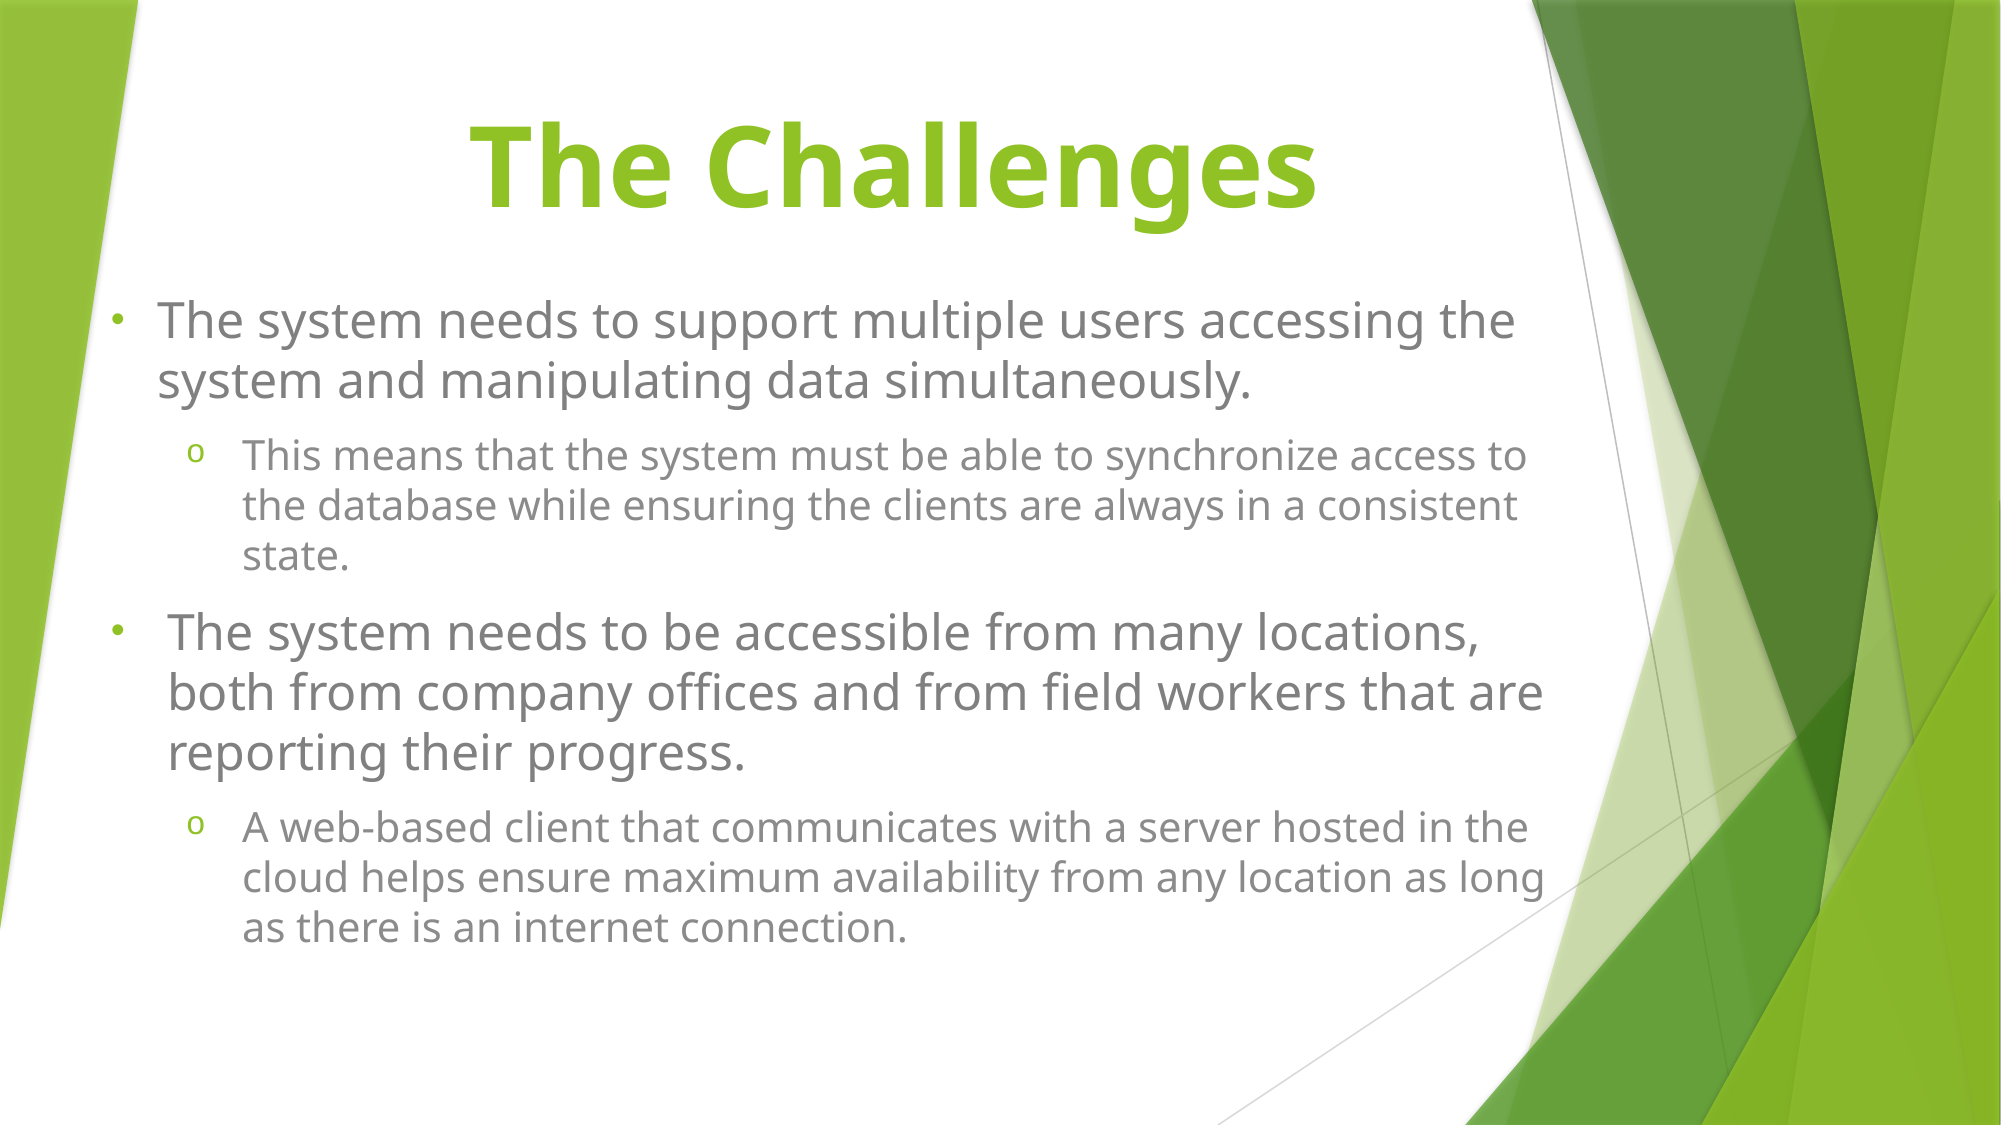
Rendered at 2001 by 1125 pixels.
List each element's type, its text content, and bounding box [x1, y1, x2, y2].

title The Challenges [0, 0, 1790, 238]
subtitle The system needs to support multiple users accessing the system and manipulating data simultaneously. This means that the system must be able to synchronize access to the database while ensuring the clients are always in a consistent state. The system needs to be accessible from many locations, both from company offices and from field workers that are reporting their progress. A web-based client that communicates with a server hosted in the cloud helps ensure maximum availability from any location as long as there is an internet connection. [95, 280, 1605, 922]
